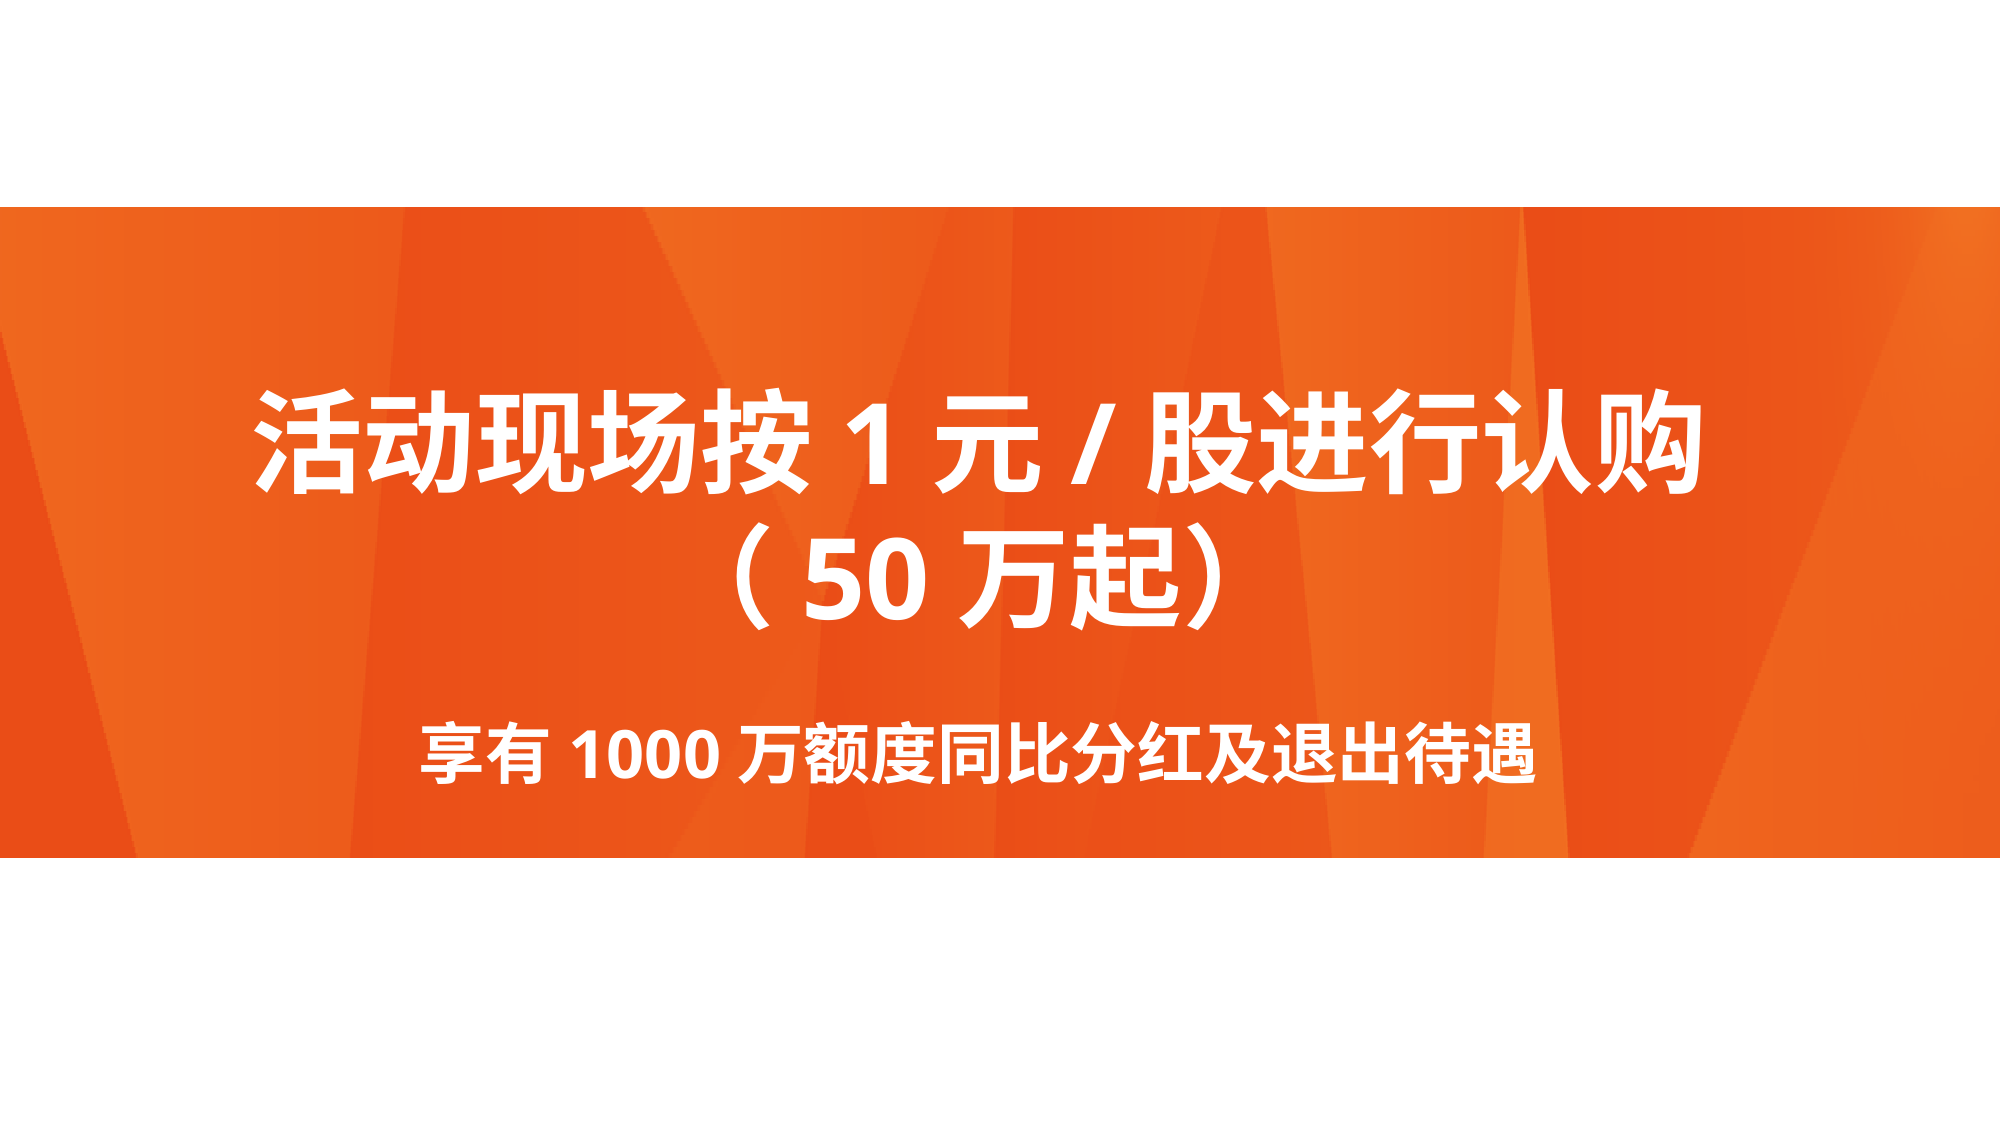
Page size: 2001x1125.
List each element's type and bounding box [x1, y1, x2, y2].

picture [0, 207, 2000, 858]
